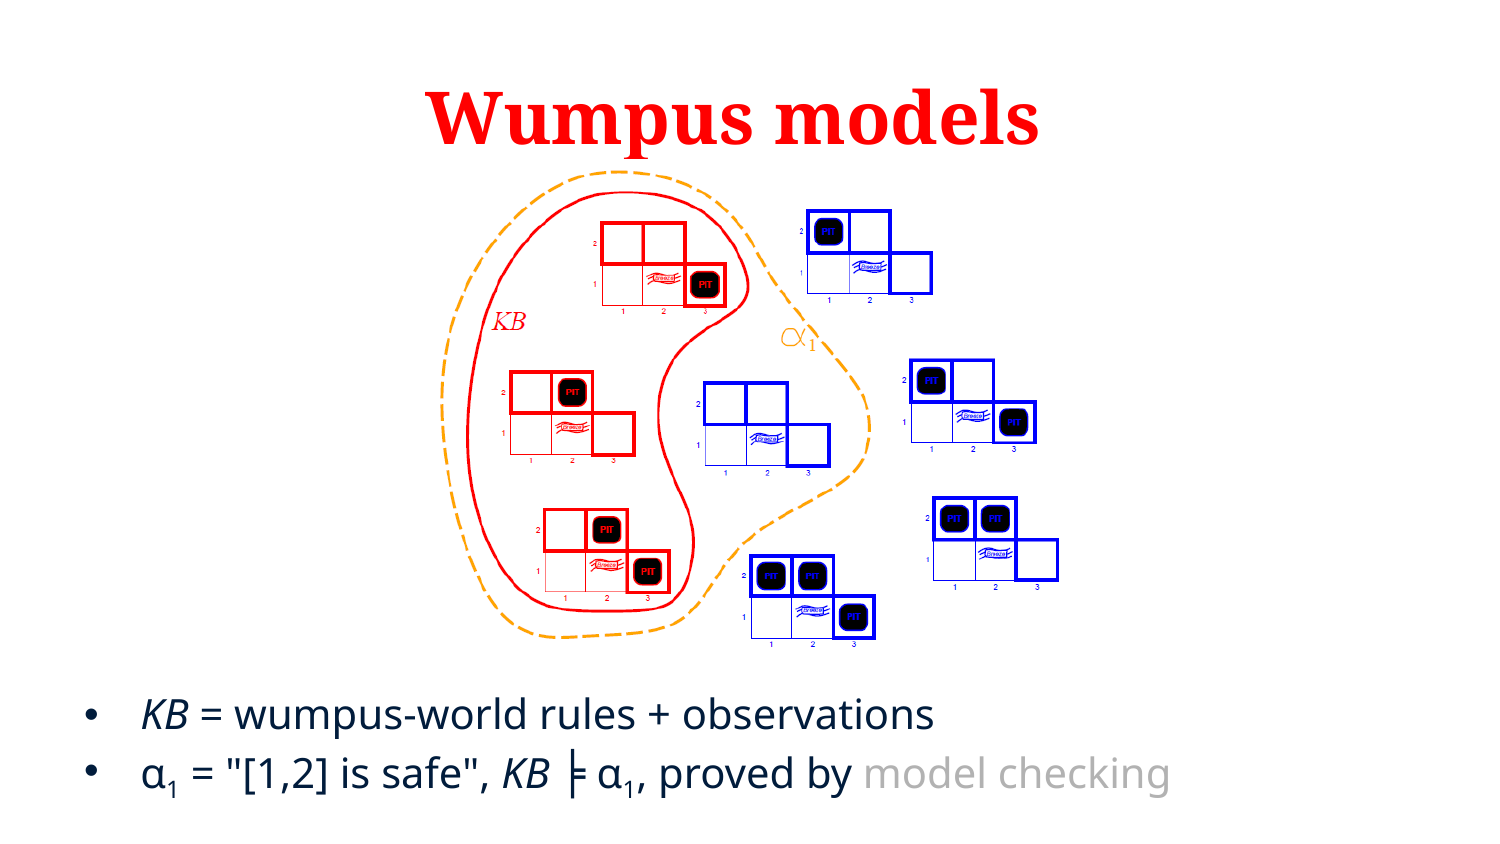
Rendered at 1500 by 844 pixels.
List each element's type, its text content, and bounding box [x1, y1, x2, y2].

list KB = wumpus-world rules + observations α1 = "[1,2] is safe", KB ╞ α1, proved by model checking [69, 686, 1457, 822]
picture [416, 159, 1075, 675]
title Wumpus models [41, 64, 1425, 180]
